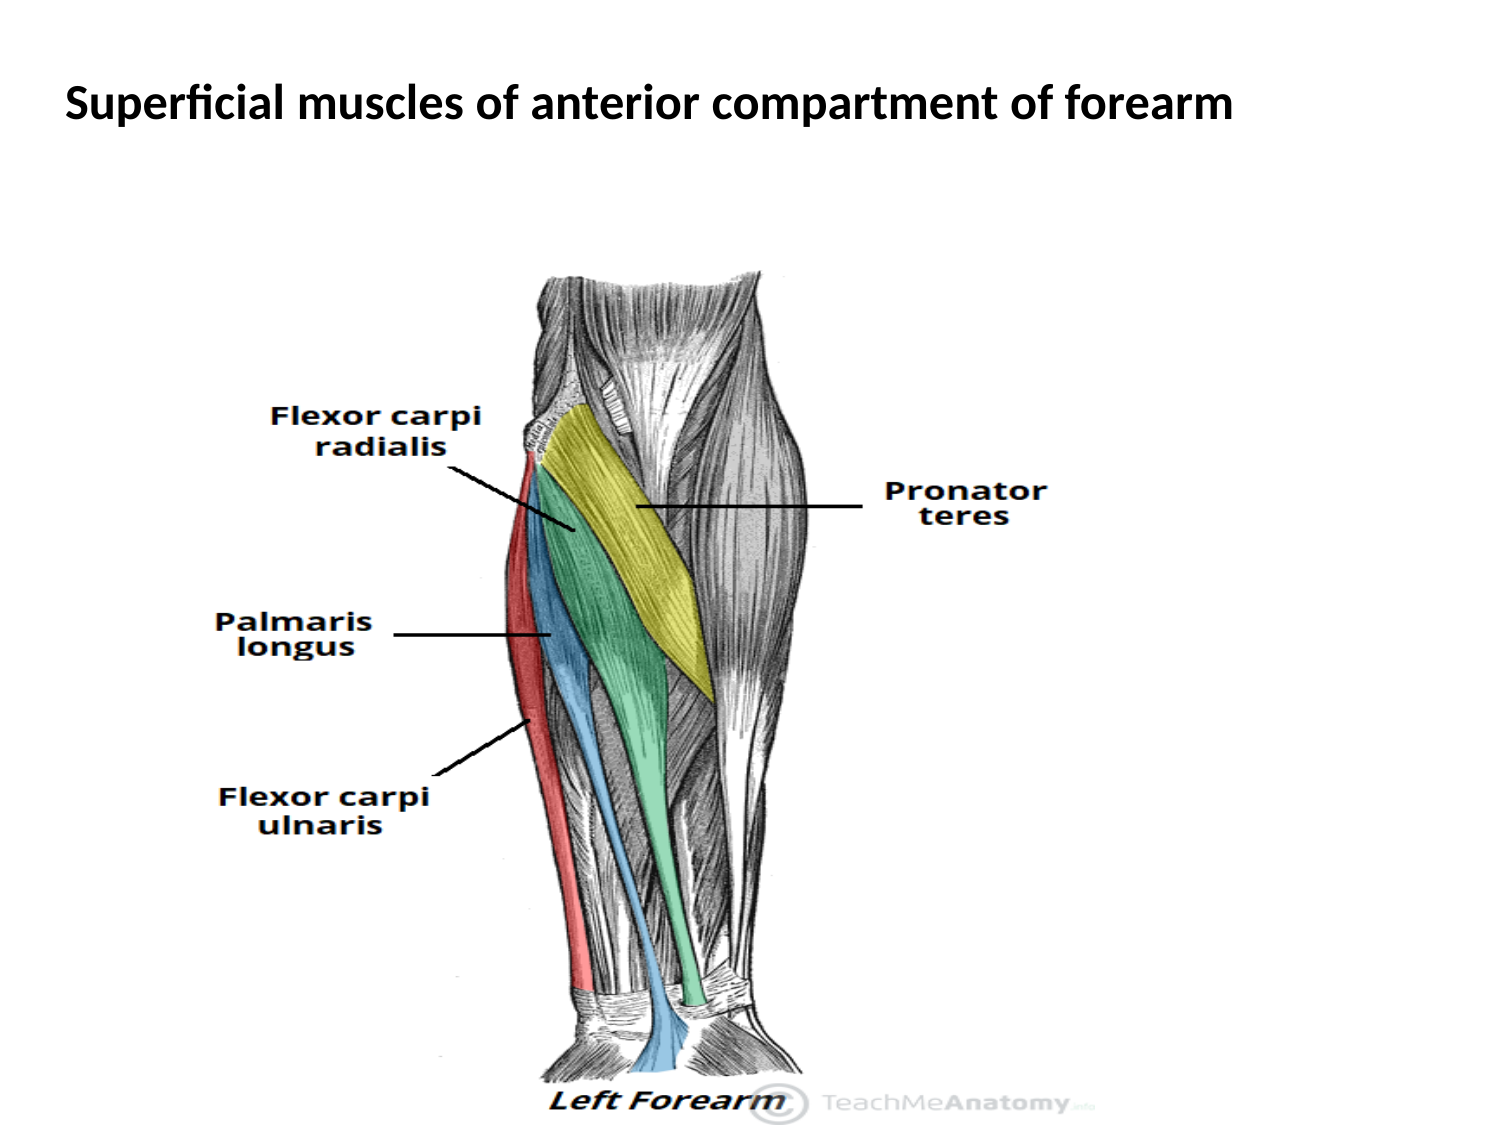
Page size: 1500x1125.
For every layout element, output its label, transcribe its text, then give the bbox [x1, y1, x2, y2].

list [199, 269, 1096, 1125]
title Superficial muscles of anterior compartment of forearm [50, 0, 1425, 138]
